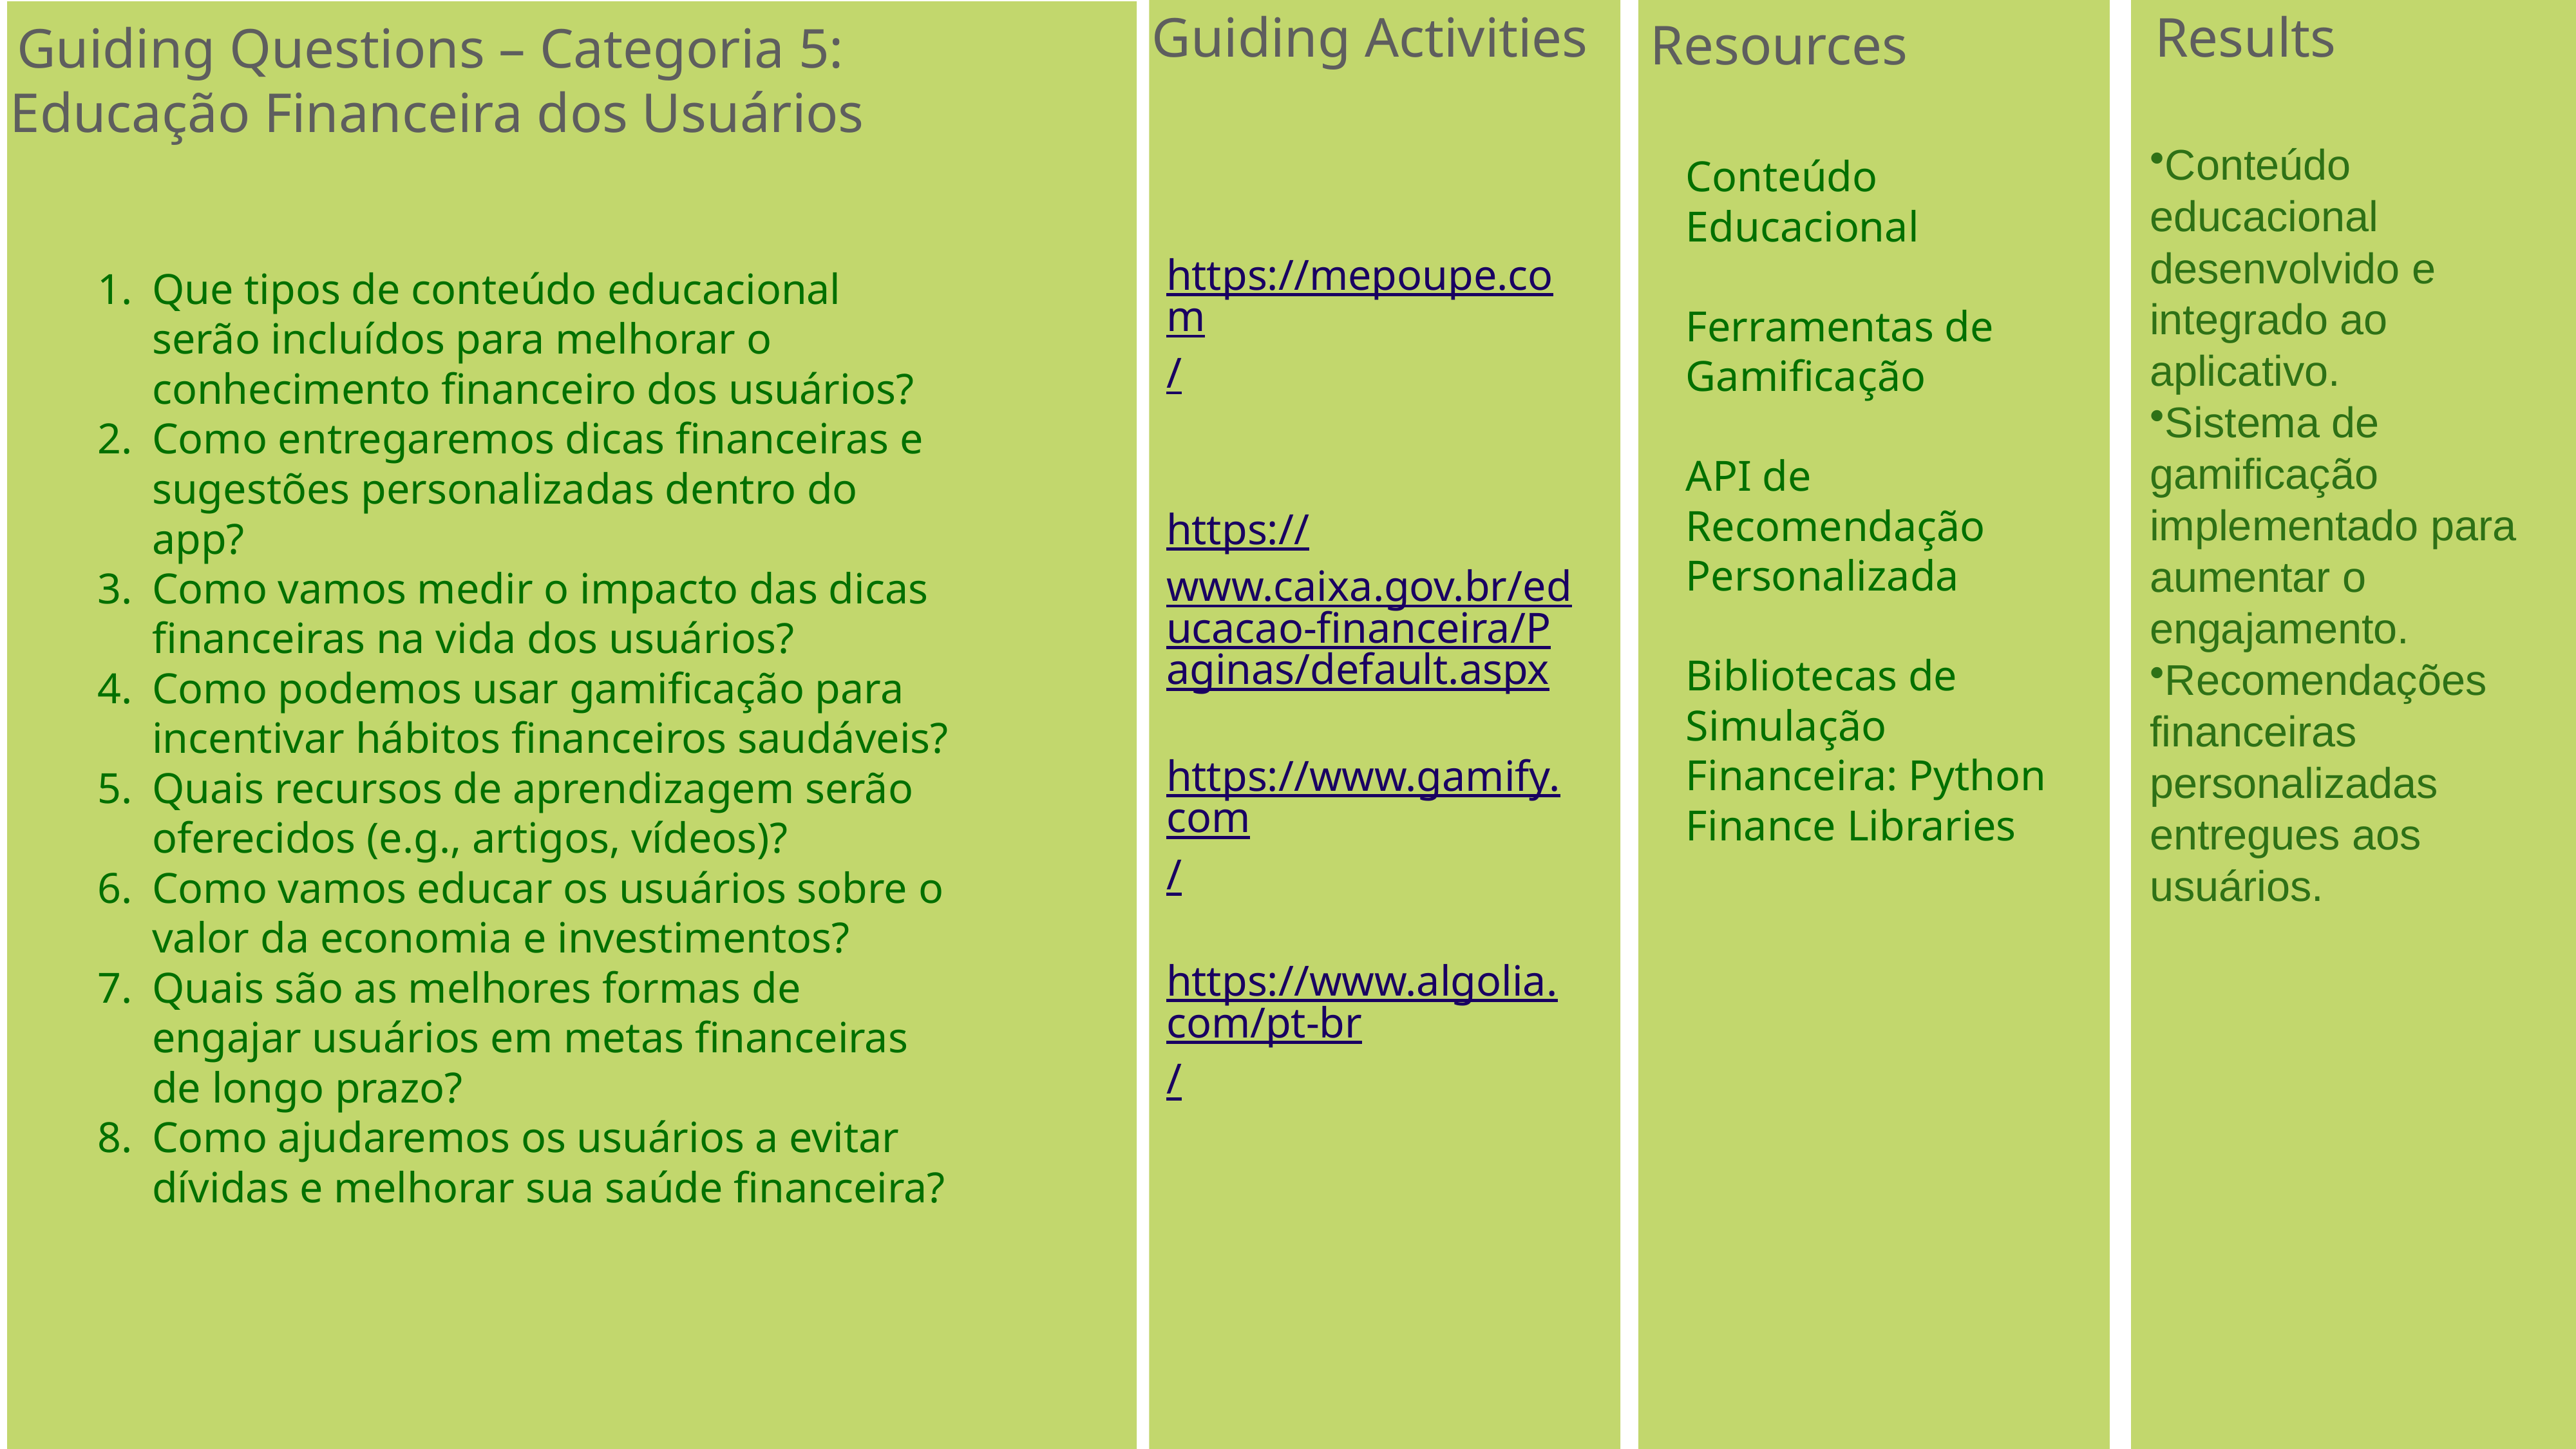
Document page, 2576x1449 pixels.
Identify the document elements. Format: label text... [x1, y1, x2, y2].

text_box Resources [1647, 8, 1911, 79]
text_box [2131, 0, 2576, 1449]
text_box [0, 0, 1621, 1449]
text_box Conteúdo educacional desenvolvido e integrado ao aplicativo. Sistema de gamificação implementado para aumentar o engajamento. Recomendações financeiras personalizadas entregues aos usuários. [2146, 83, 2561, 913]
text_box Results [2152, 0, 2340, 71]
text_box [1638, 0, 2110, 1449]
text_box Conteúdo Educacional Ferramentas de Gamificação API de Recomendação Personalizada Bibliotecas de Simulação Financeira: Python Finance Libraries [1683, 147, 2097, 852]
